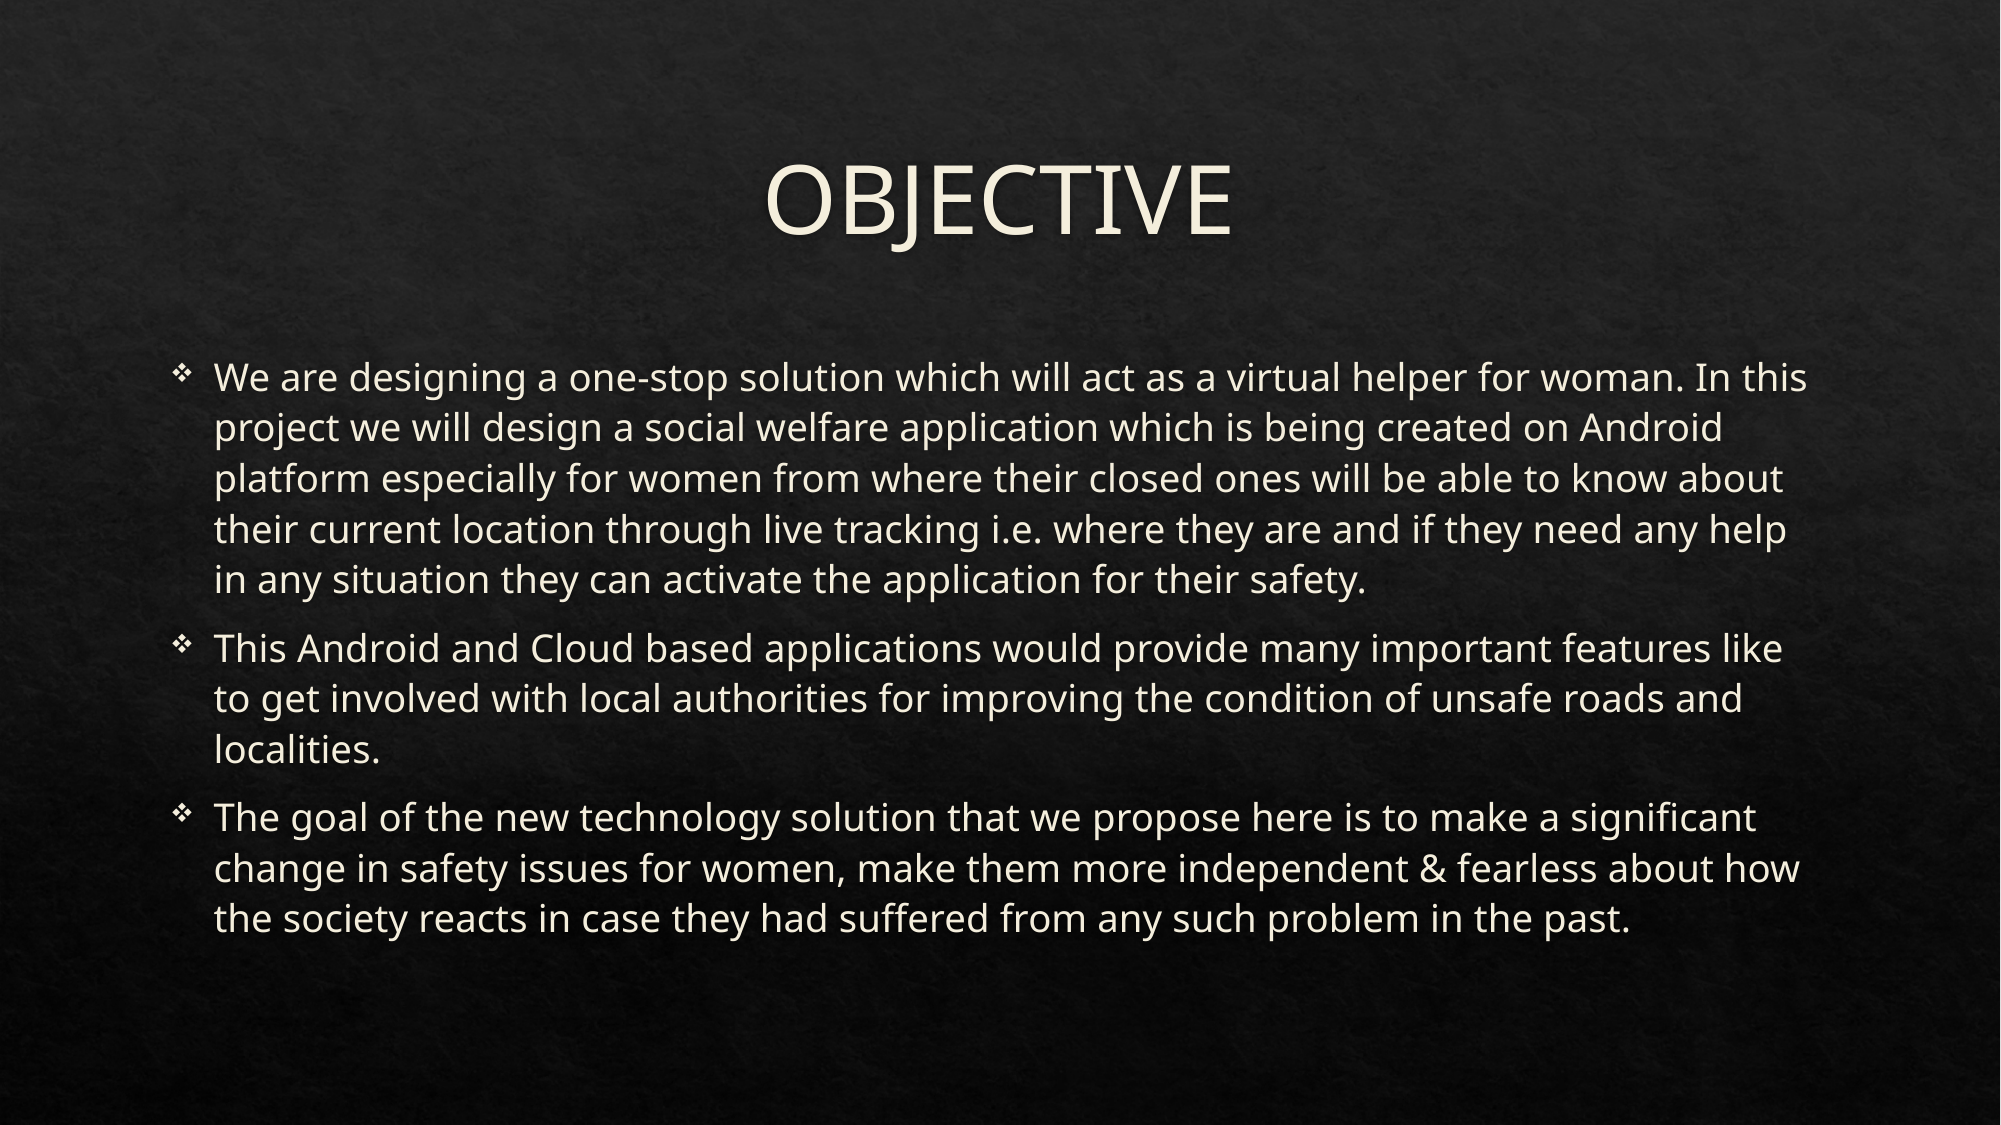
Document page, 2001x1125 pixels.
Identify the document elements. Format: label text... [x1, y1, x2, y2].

title OBJECTIVE [149, 99, 1849, 307]
list We are designing a one-stop solution which will act as a virtual helper for woman. In this project we will design a social welfare application which is being created on Android platform especially for women from where their closed ones will be able to know about their current location through live tracking i.e. where they are and if they need any help in any situation they can activate the application for their safety. This Android and Cloud based applications would provide many important features like to get involved with local authorities for improving the condition of unsafe roads and localities. The goal of the new technology solution that we propose here is to make a significant change in safety issues for women, make them more independent & fearless about how the society reacts in case they had suffered from any such problem in the past. [149, 340, 1849, 950]
